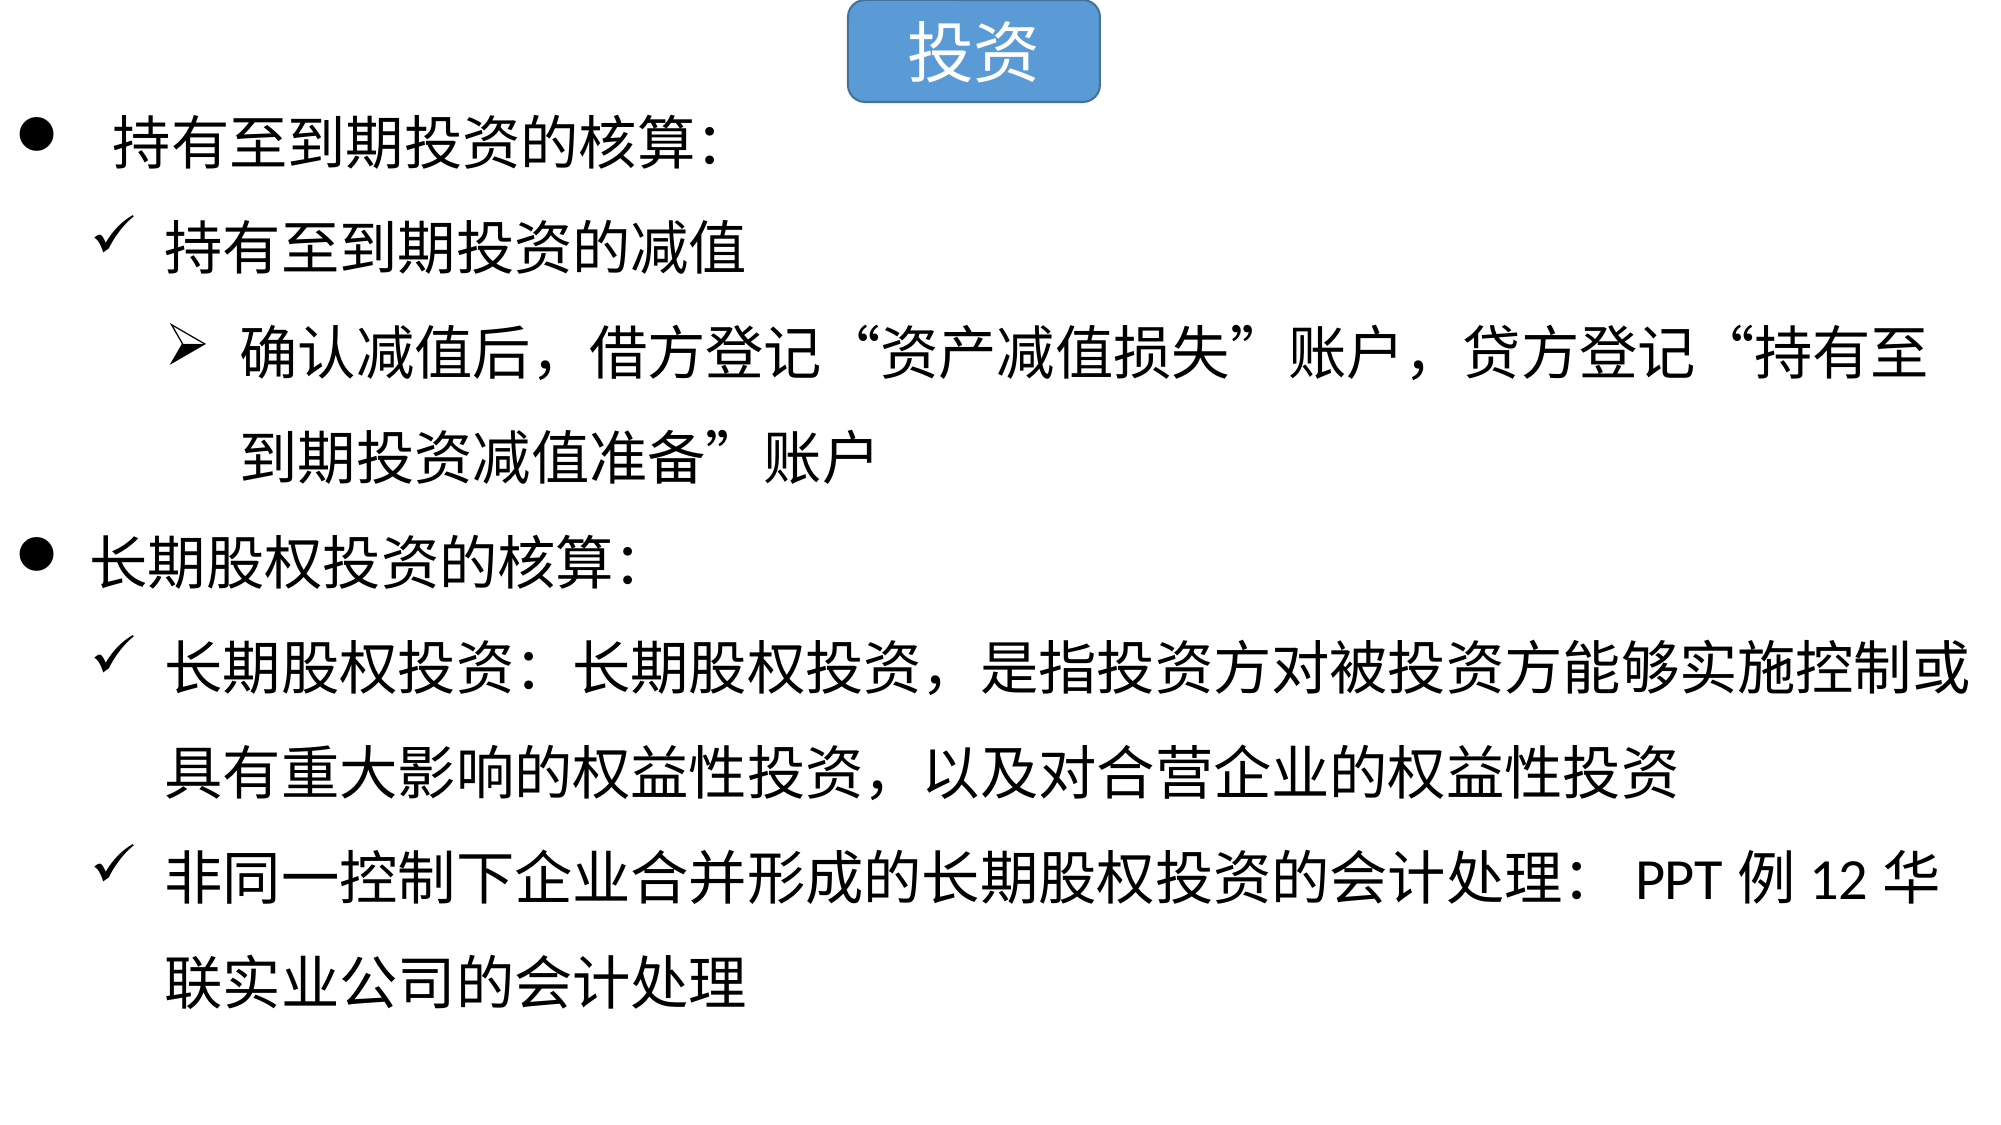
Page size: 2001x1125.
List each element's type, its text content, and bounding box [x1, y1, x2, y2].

text_box 投资 [846, 0, 1101, 64]
text_box 持有至到期投资的核算： 持有至到期投资的减值 确认减值后，借方登记“资产减值损失”账户，贷方登记“持有至到期投资减值准备”账户 长期股权投资的核算： 长期股权投资：长期股权投资，是指投资方对被投资方能够实施控制或具有重大影响的权益性投资，以及对合营企业的权益性投资 非同一控制下企业合并形成的长期股权投资的会计处理：PPT例12华联实业公司的会计处理 [0, 64, 2000, 1024]
